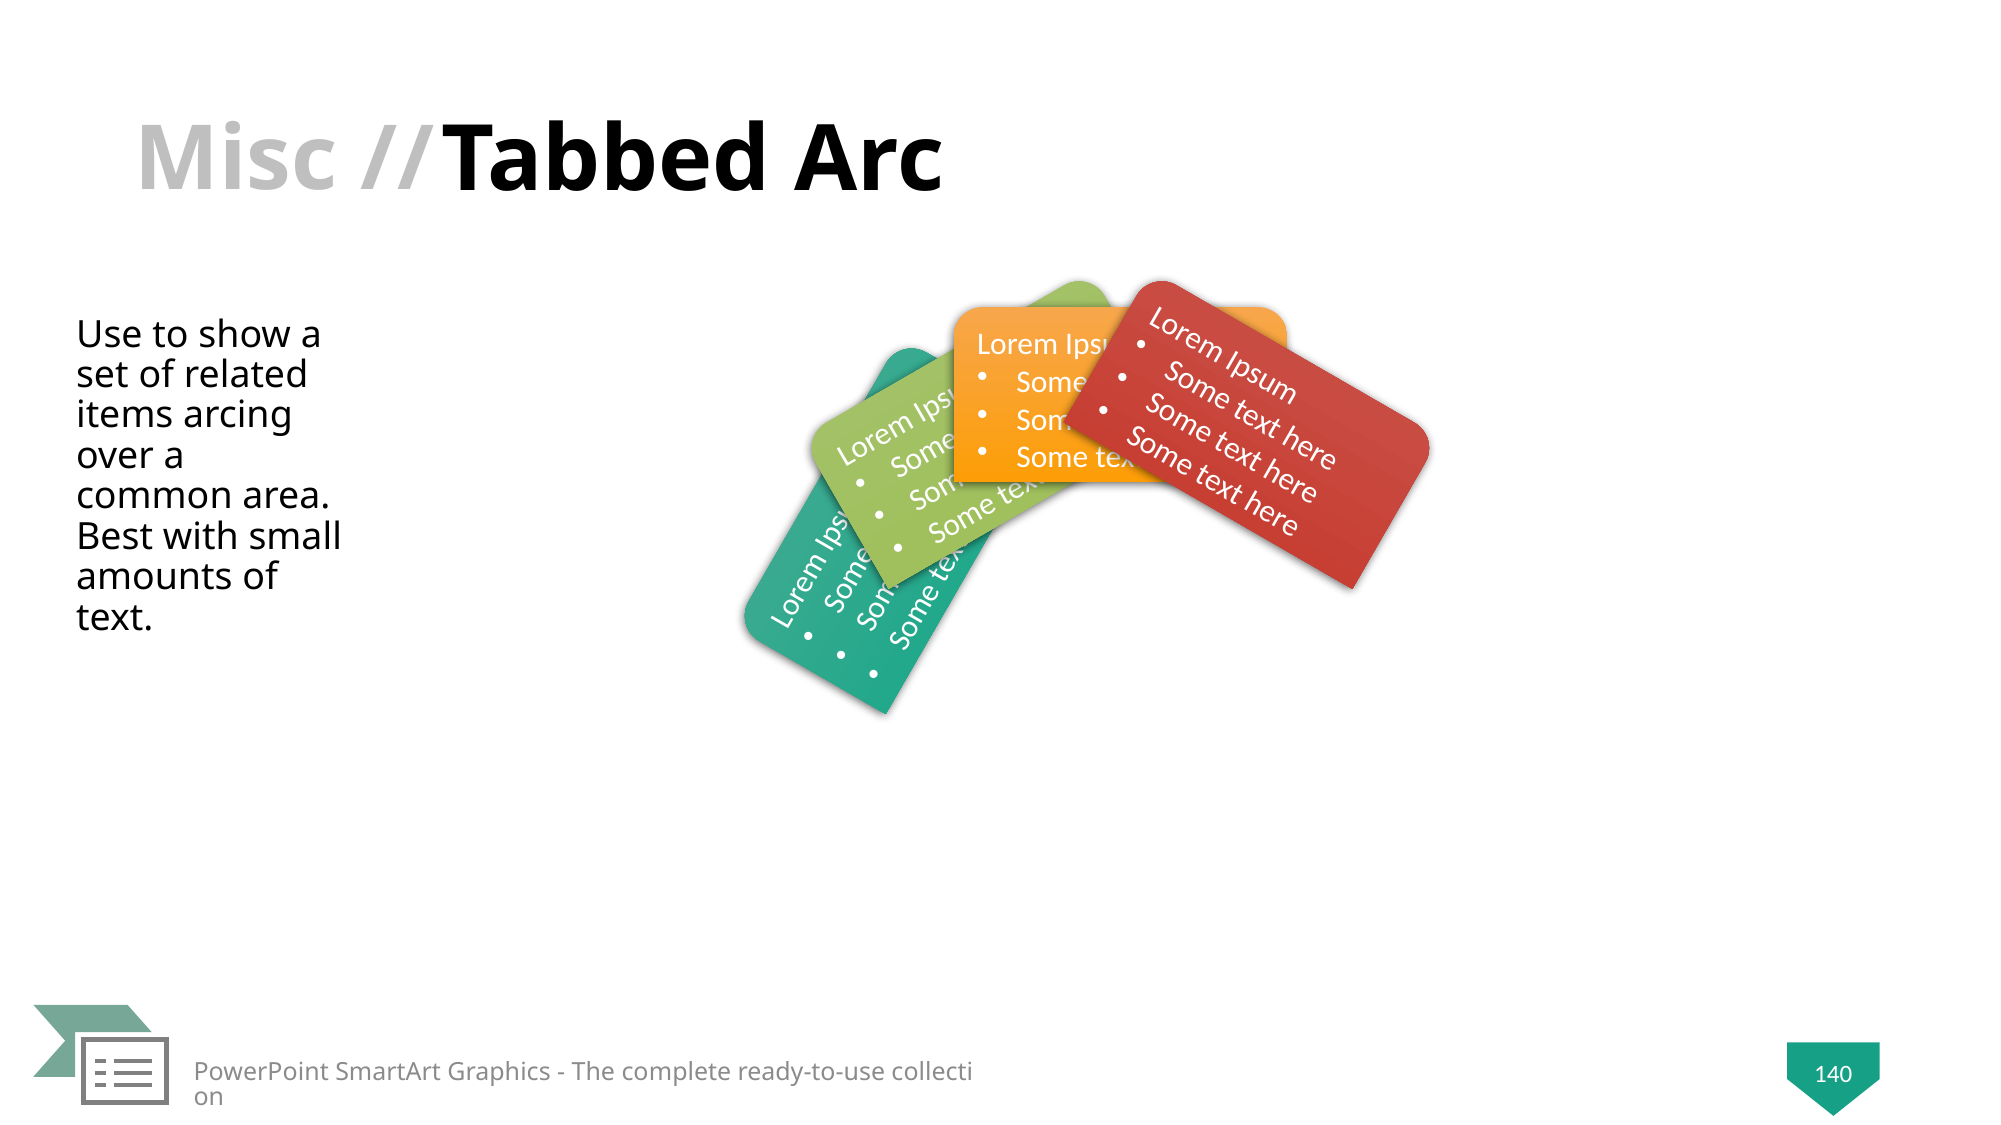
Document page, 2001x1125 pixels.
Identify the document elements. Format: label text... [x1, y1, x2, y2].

footer PowerPoint SmartArt Graphics - The complete ready-to-use collection [178, 1042, 1004, 1103]
title Tabbed Arc [426, 52, 1863, 270]
slide_number 140 [1787, 1042, 1880, 1103]
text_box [453, 307, 1788, 1007]
list Use to show a set of related items arcing over a common area. Best with small amounts of text. [60, 307, 361, 960]
